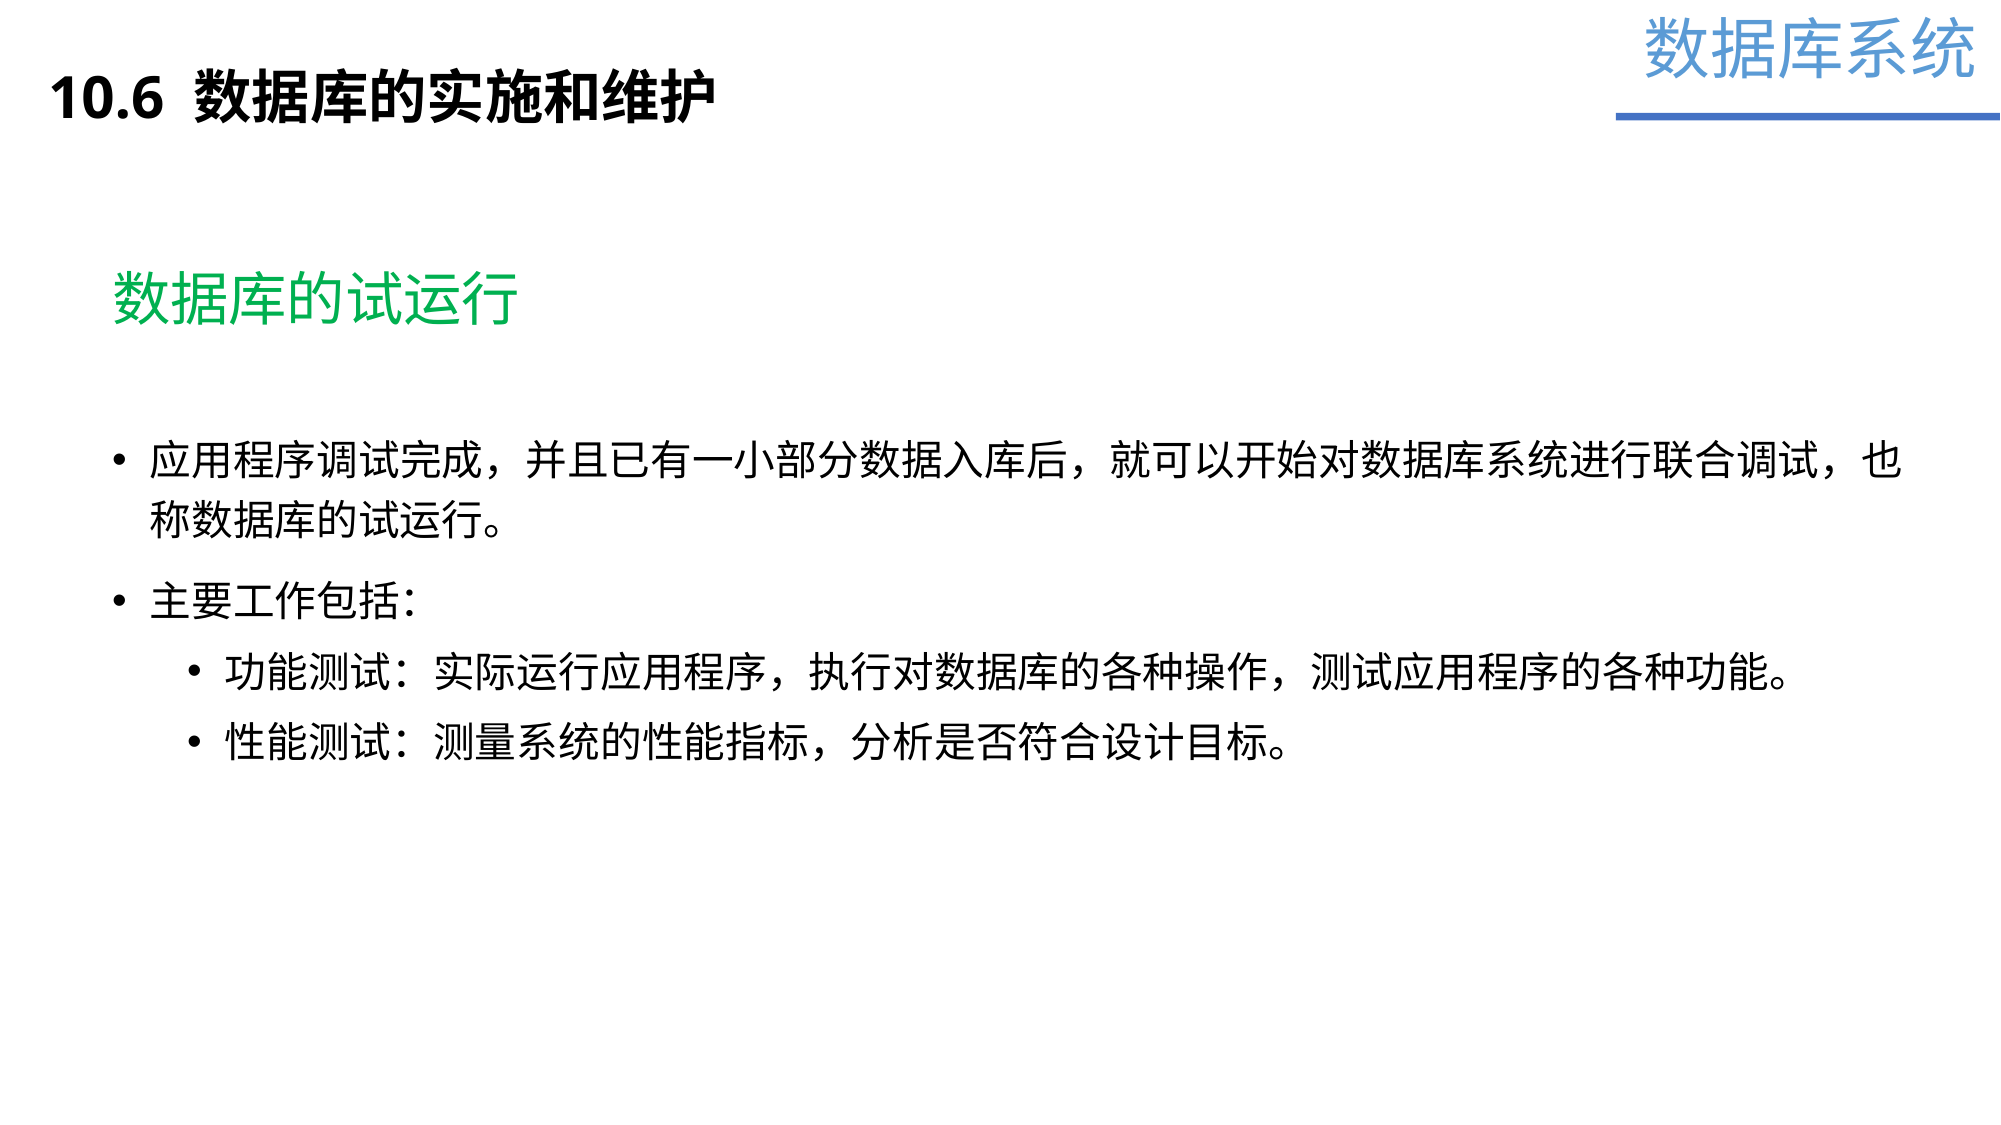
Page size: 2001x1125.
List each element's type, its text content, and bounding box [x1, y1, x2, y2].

text_box 10.6 数据库的实施和维护 [33, 17, 754, 138]
text_box [1615, 112, 2000, 121]
text_box 数据库的试运行 [97, 219, 1410, 353]
text_box 应用程序调试完成，并且已有一小部分数据入库后，就可以开始对数据库系统进行联合调试，也称数据库的试运行。 主要工作包括： 功能测试：实际运行应用程序，执行对数据库的各种操作，测试应用程序的各种功能。 性能测试：测量系统的性能指标，分析是否符合设计目标。 [97, 416, 1940, 816]
text_box 数据库系统 [1629, 0, 1993, 95]
